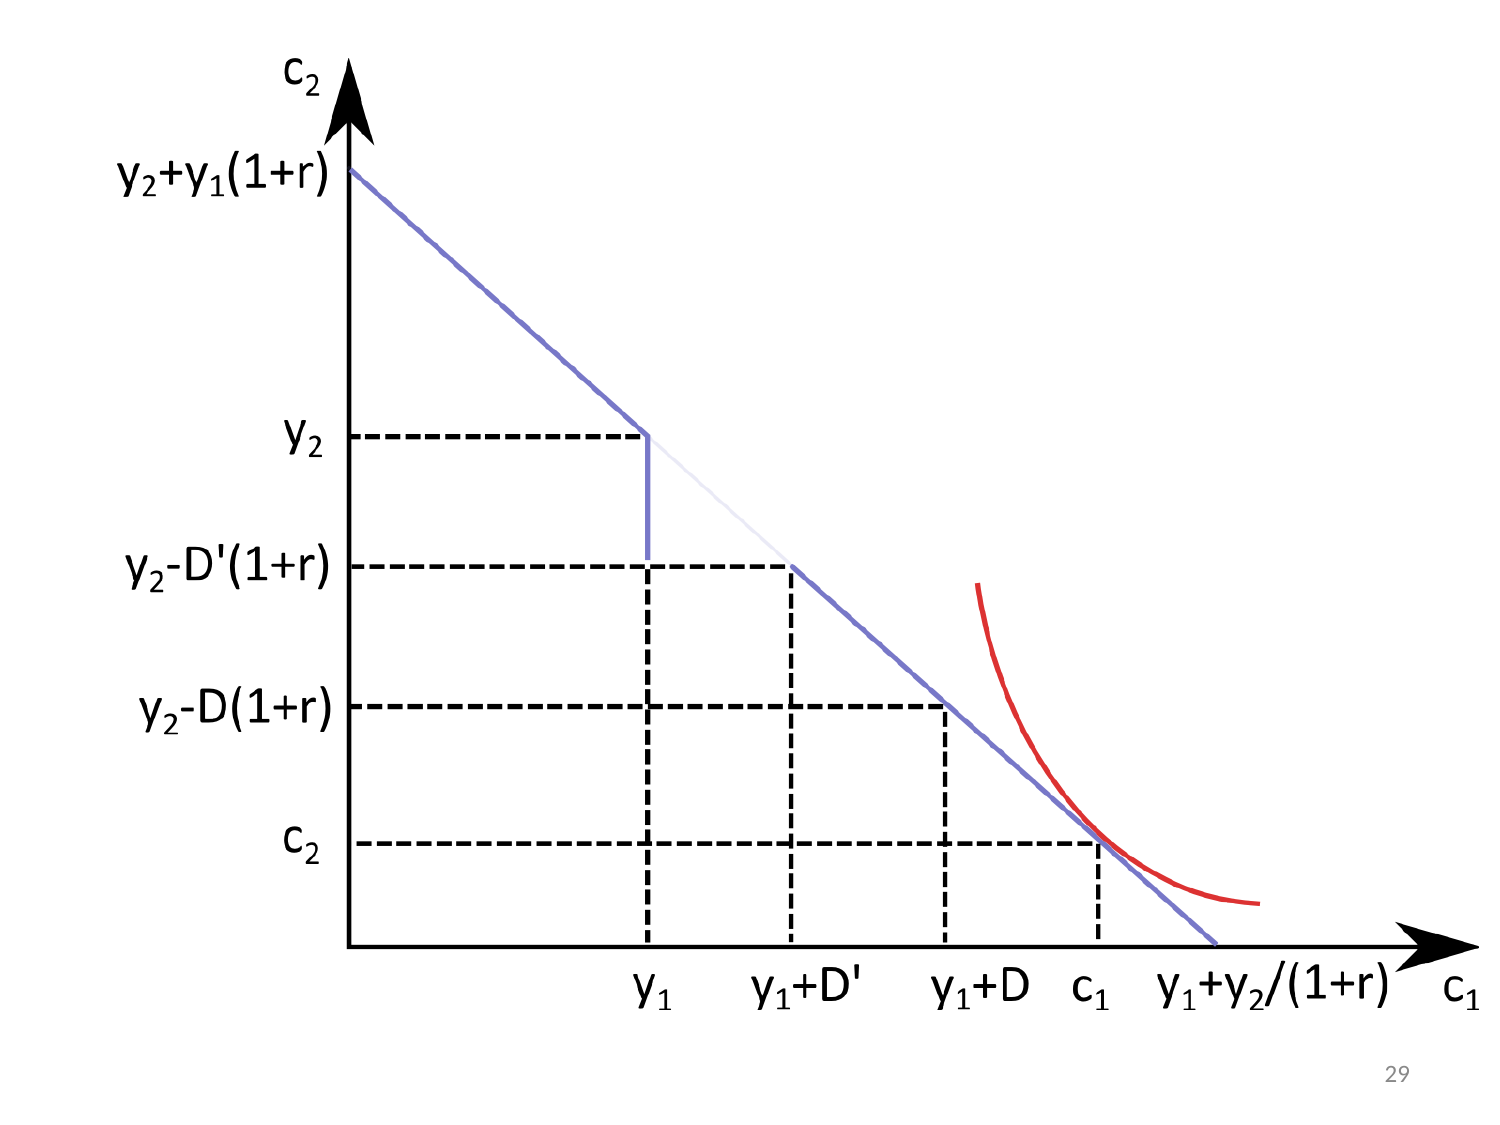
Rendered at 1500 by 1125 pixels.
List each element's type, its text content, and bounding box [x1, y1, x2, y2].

slide_number 29 [1074, 1042, 1425, 1103]
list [117, 58, 1479, 1010]
